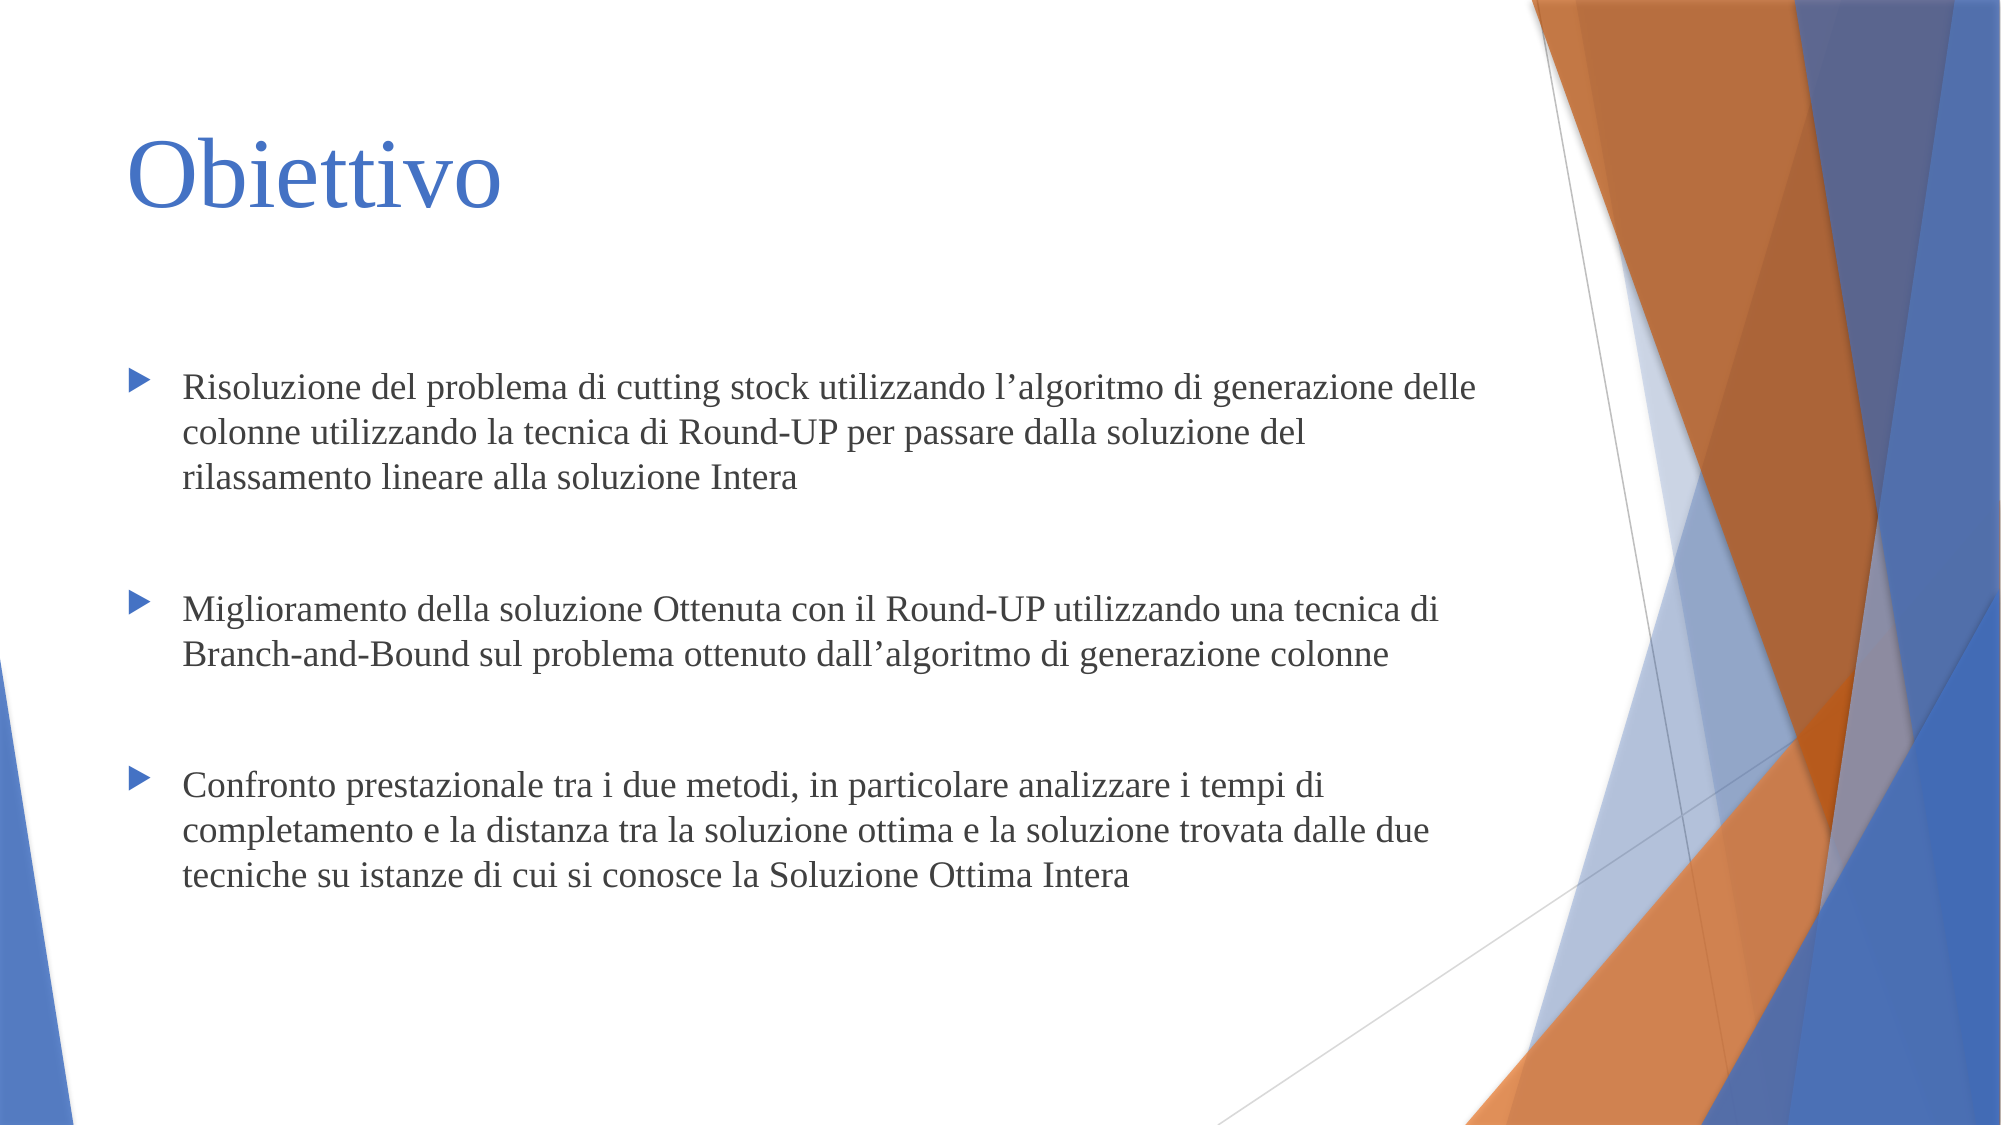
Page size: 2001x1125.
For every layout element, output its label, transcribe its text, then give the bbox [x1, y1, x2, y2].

list Risoluzione del problema di cutting stock utilizzando l’algoritmo di generazione delle colonne utilizzando la tecnica di Round-UP per passare dalla soluzione del rilassamento lineare alla soluzione Intera Miglioramento della soluzione Ottenuta con il Round-UP utilizzando una tecnica di Branch-and-Bound sul problema ottenuto dall’algoritmo di generazione colonne Confronto prestazionale tra i due metodi, in particolare analizzare i tempi di completamento e la distanza tra la soluzione ottima e la soluzione trovata dalle due tecniche su istanze di cui si conosce la Soluzione Ottima Intera [111, 354, 1522, 992]
title Obiettivo [111, 99, 1522, 317]
